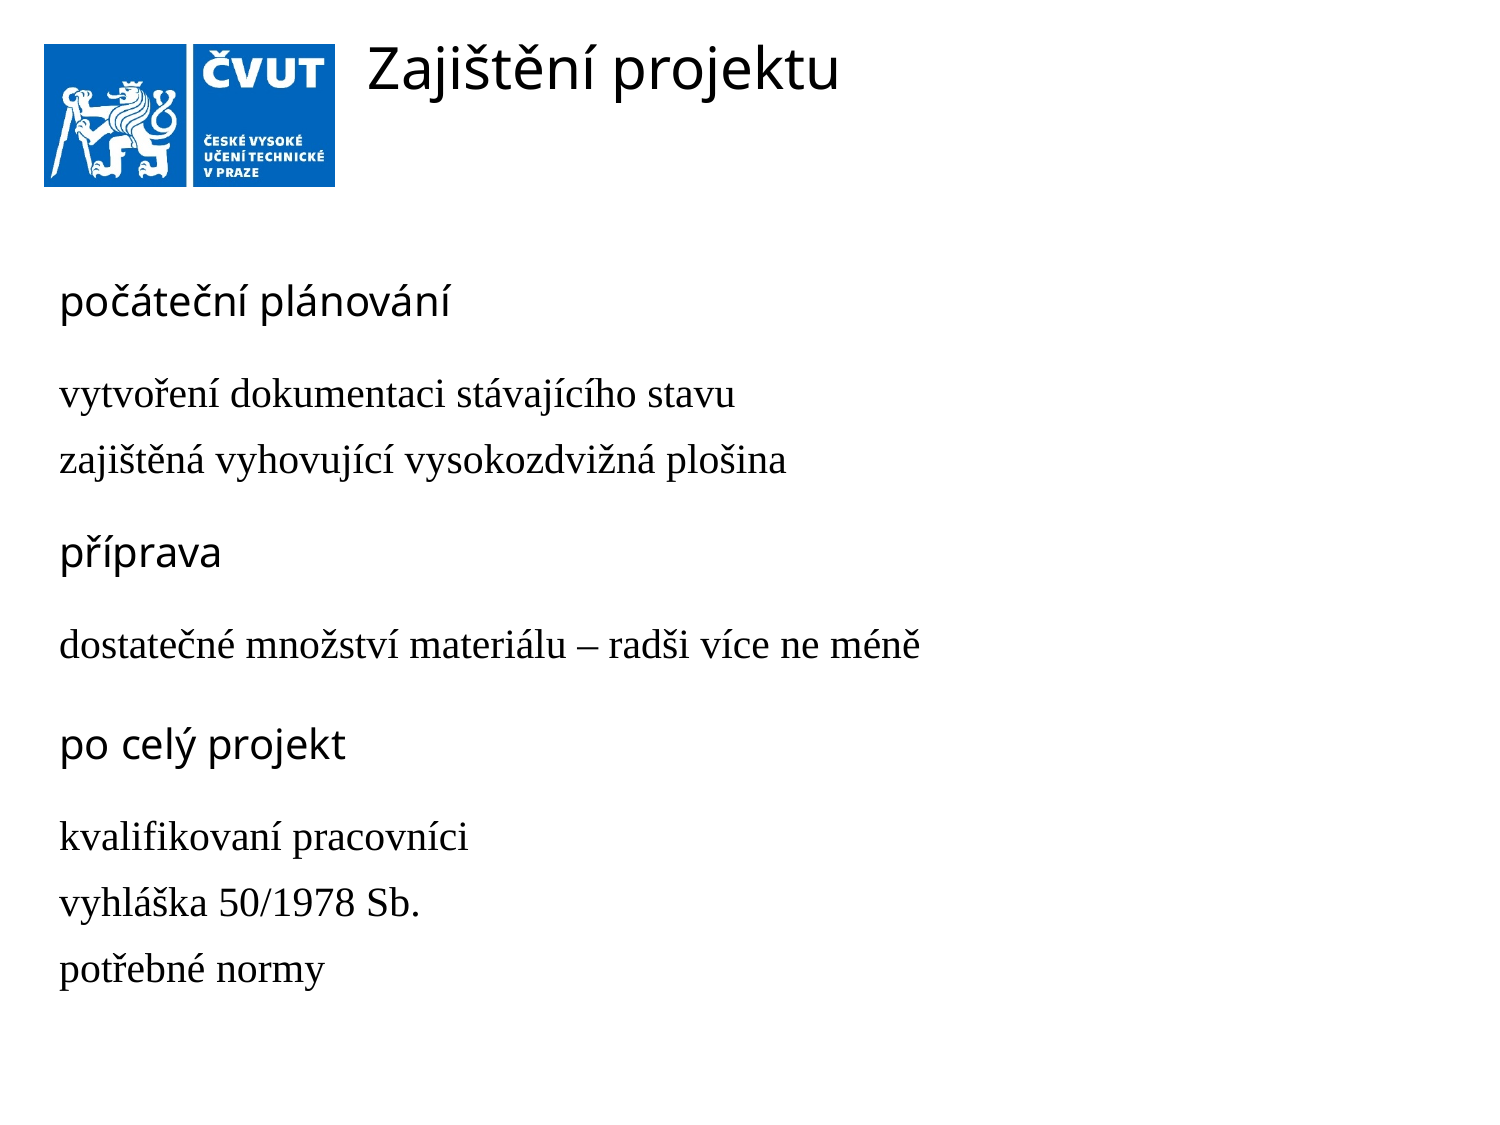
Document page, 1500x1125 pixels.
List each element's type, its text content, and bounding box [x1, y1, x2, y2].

list počáteční plánování [44, 273, 1456, 363]
text_box dostatečné množství materiálu – radši více ne méně [44, 615, 1456, 705]
text_box příprava [44, 524, 1456, 614]
text_box po celý projekt [44, 716, 1456, 806]
picture [44, 44, 335, 187]
text_box kvalifikovaní pracovníci vyhláška 50/1978 Sb. potřebné normy [44, 807, 1456, 1054]
text_box vytvoření dokumentaci stávajícího stavu zajištěná vyhovující vysokozdvižná plošina [44, 364, 1456, 524]
title Zajištění projektu [352, 32, 1456, 211]
